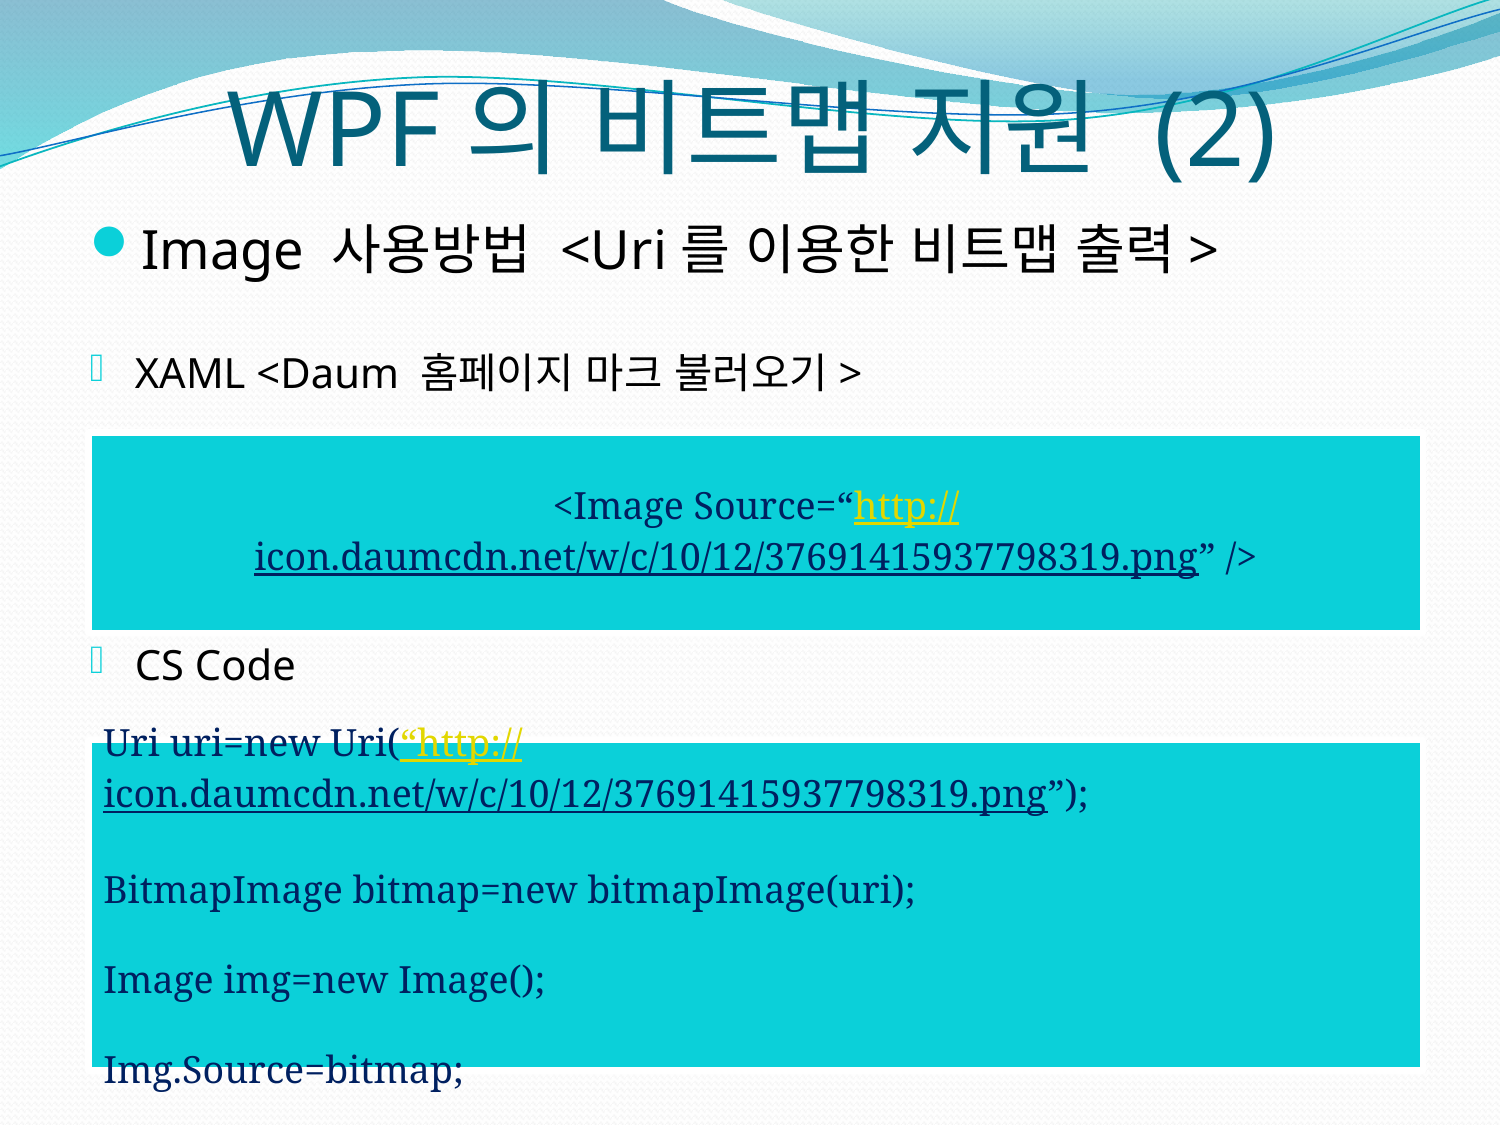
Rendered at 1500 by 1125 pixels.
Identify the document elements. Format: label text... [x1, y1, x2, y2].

text_box Uri uri=new Uri(“http://icon.daumcdn.net/w/c/10/12/37691415937798319.png”); BitmapImage bitmap=new bitmapImage(uri); Image img=new Image(); Img.Source=bitmap; [85, 737, 1426, 1074]
title WPF의 비트맵 지원 (2) [76, 0, 1427, 188]
text_box <Image Source=“http://icon.daumcdn.net/w/c/10/12/37691415937798319.png” /> [85, 429, 1426, 636]
list Image 사용방법 <Uri를 이용한 비트맵 출력> XAML <Daum 홈페이지 마크 불러오기> CS Code [75, 208, 1425, 1038]
